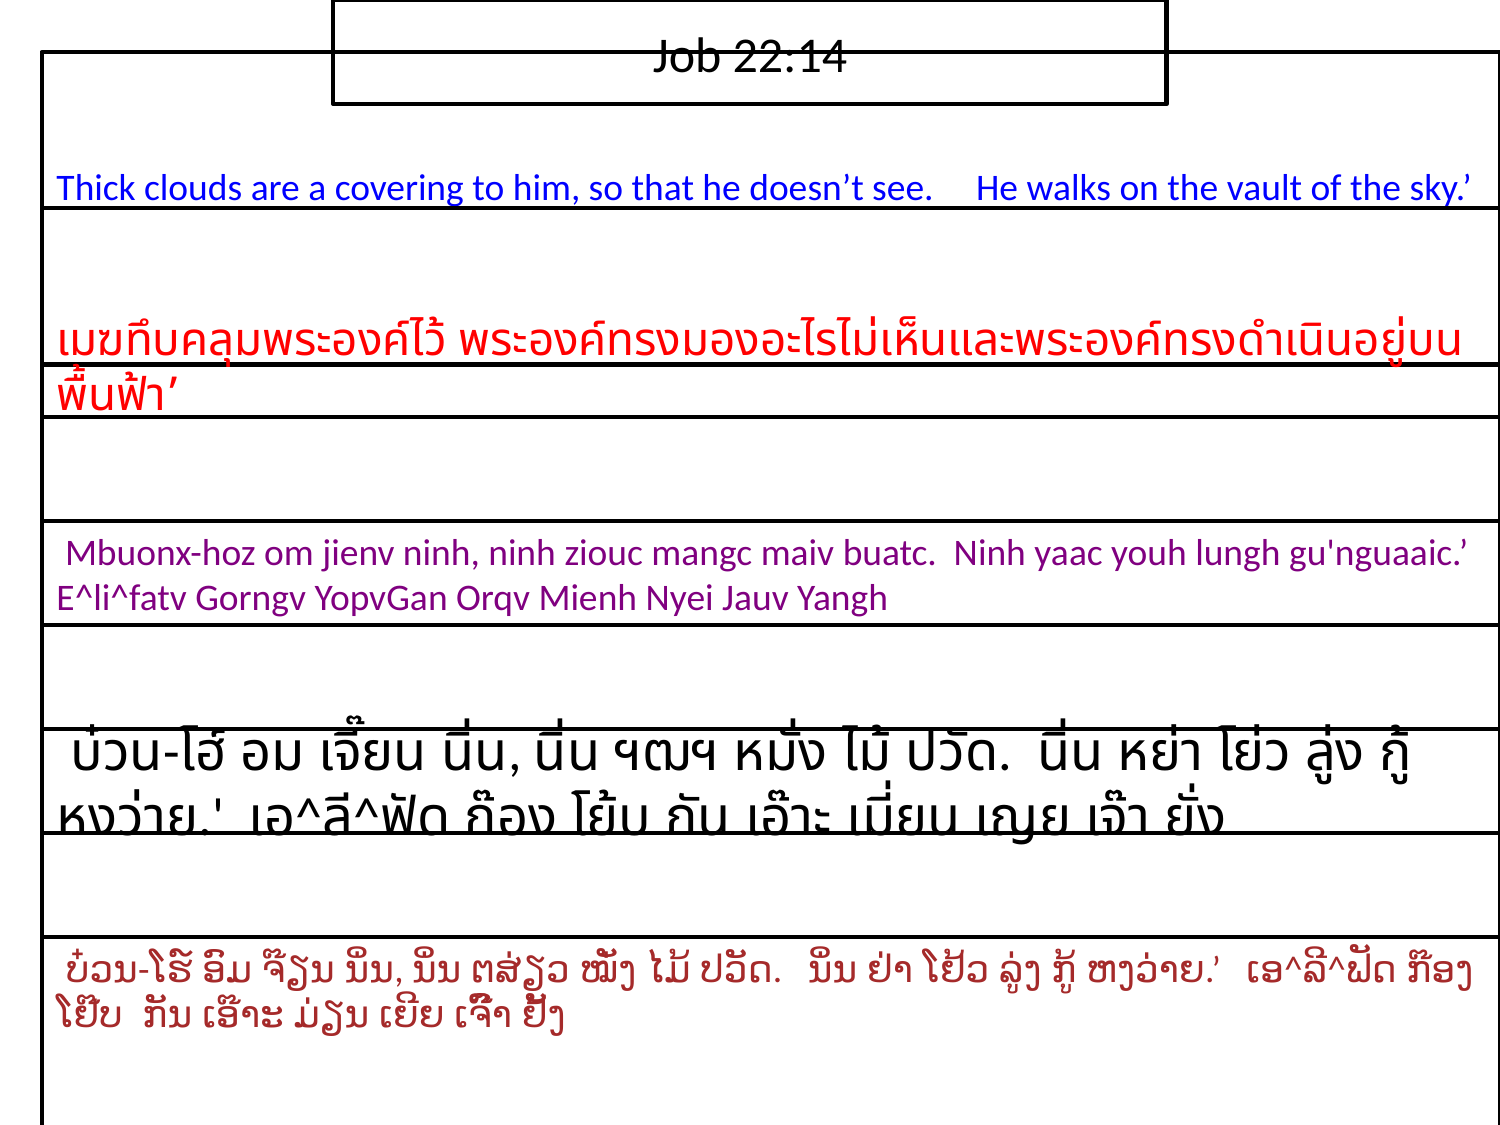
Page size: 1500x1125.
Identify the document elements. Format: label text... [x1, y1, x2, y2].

text_box Mbuonx-hoz om jienv ninh, ninh ziouc mangc maiv buatc. Ninh yaac youh lungh gu'nguaaic.’ E^li^fatv Gorngv YopvGan Orqv Mienh Nyei Jauv Yangh [40, 415, 1500, 623]
text_box บ๋วน-โฮ์ อม เจี๊ยน นิ่น, นิ่น ฯฒฯ หมั่ง ไม้ ปวัด. นิ่น หย่า โย่ว ลู่ง กู้ หงว่าย.' เอ^ลี^ฟัด ก๊อง โย้บ กัน เอ๊าะ เมี่ยน เญย เจ๊า ยั่ง [40, 623, 1500, 831]
text_box เมฆ​ทึบ​คลุม​พระ​องค์​ไว้ ​พระ​องค์​ทรง​มอง​อะไร​ไม่​เห็นและ​พระ​องค์​ทรง​ดำเนิน​อยู่​บน​พื้น​ฟ้า’ [40, 206, 1500, 415]
text_box Job 22:14 [331, 0, 1169, 50]
text_box ບ໋ວນ-ໂຮ໌ ອົມ ຈ໊ຽນ ນິ່ນ, ນິ່ນ ຕສ່ຽວ ໝັ່ງ ໄມ້ ປວັດ. ນິ່ນ ຢ່າ ໂຢ້ວ ລູ່ງ ກູ້ ຫງວ່າຍ.’ ເອ^ລີ^ຟັດ ກ໊ອງ ໂຢ໊ບ ກັນ ເອ໊າະ ມ່ຽນ ເຍີຍ ເຈົ໊າ ຢັ້ງ [40, 831, 1500, 1125]
text_box Thick clouds are a covering to him, so that he doesn’t see. He walks on the vault of the sky.’ [40, 50, 1500, 206]
